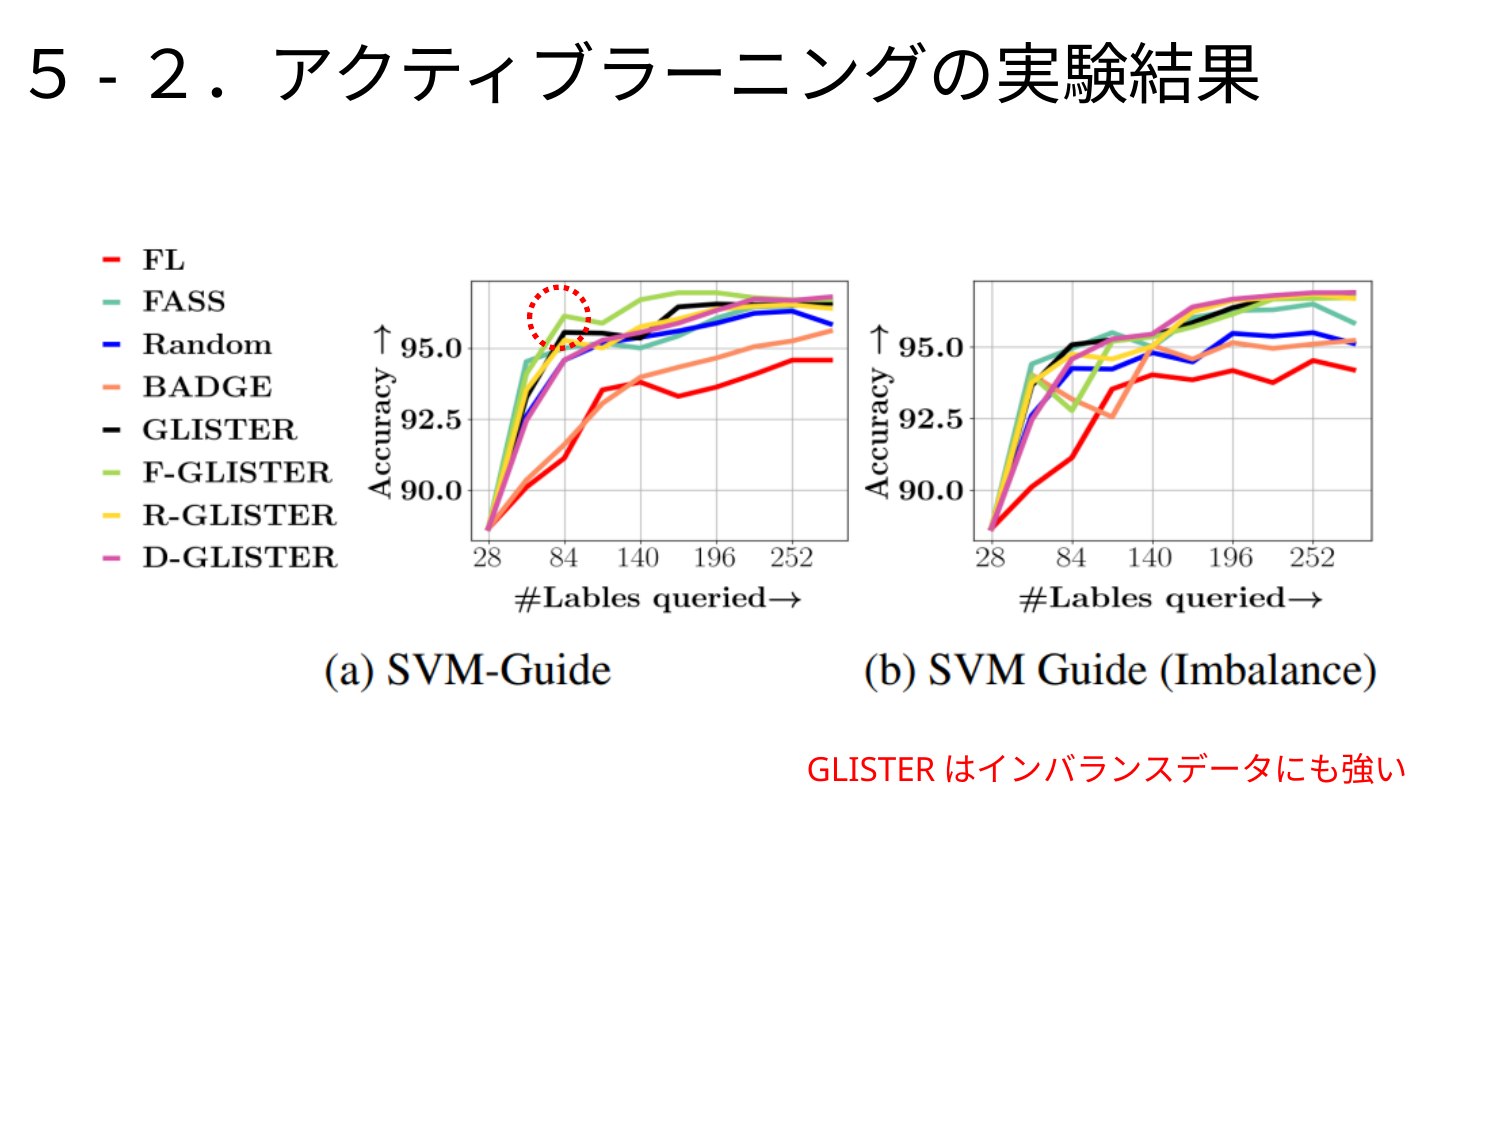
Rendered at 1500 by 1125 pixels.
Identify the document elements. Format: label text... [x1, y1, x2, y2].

text_box GLISTERはインバランスデータにも強い [791, 720, 1453, 914]
picture [78, 221, 1391, 698]
title ５-２．アクティブラーニングの実験結果 [0, 0, 1500, 120]
